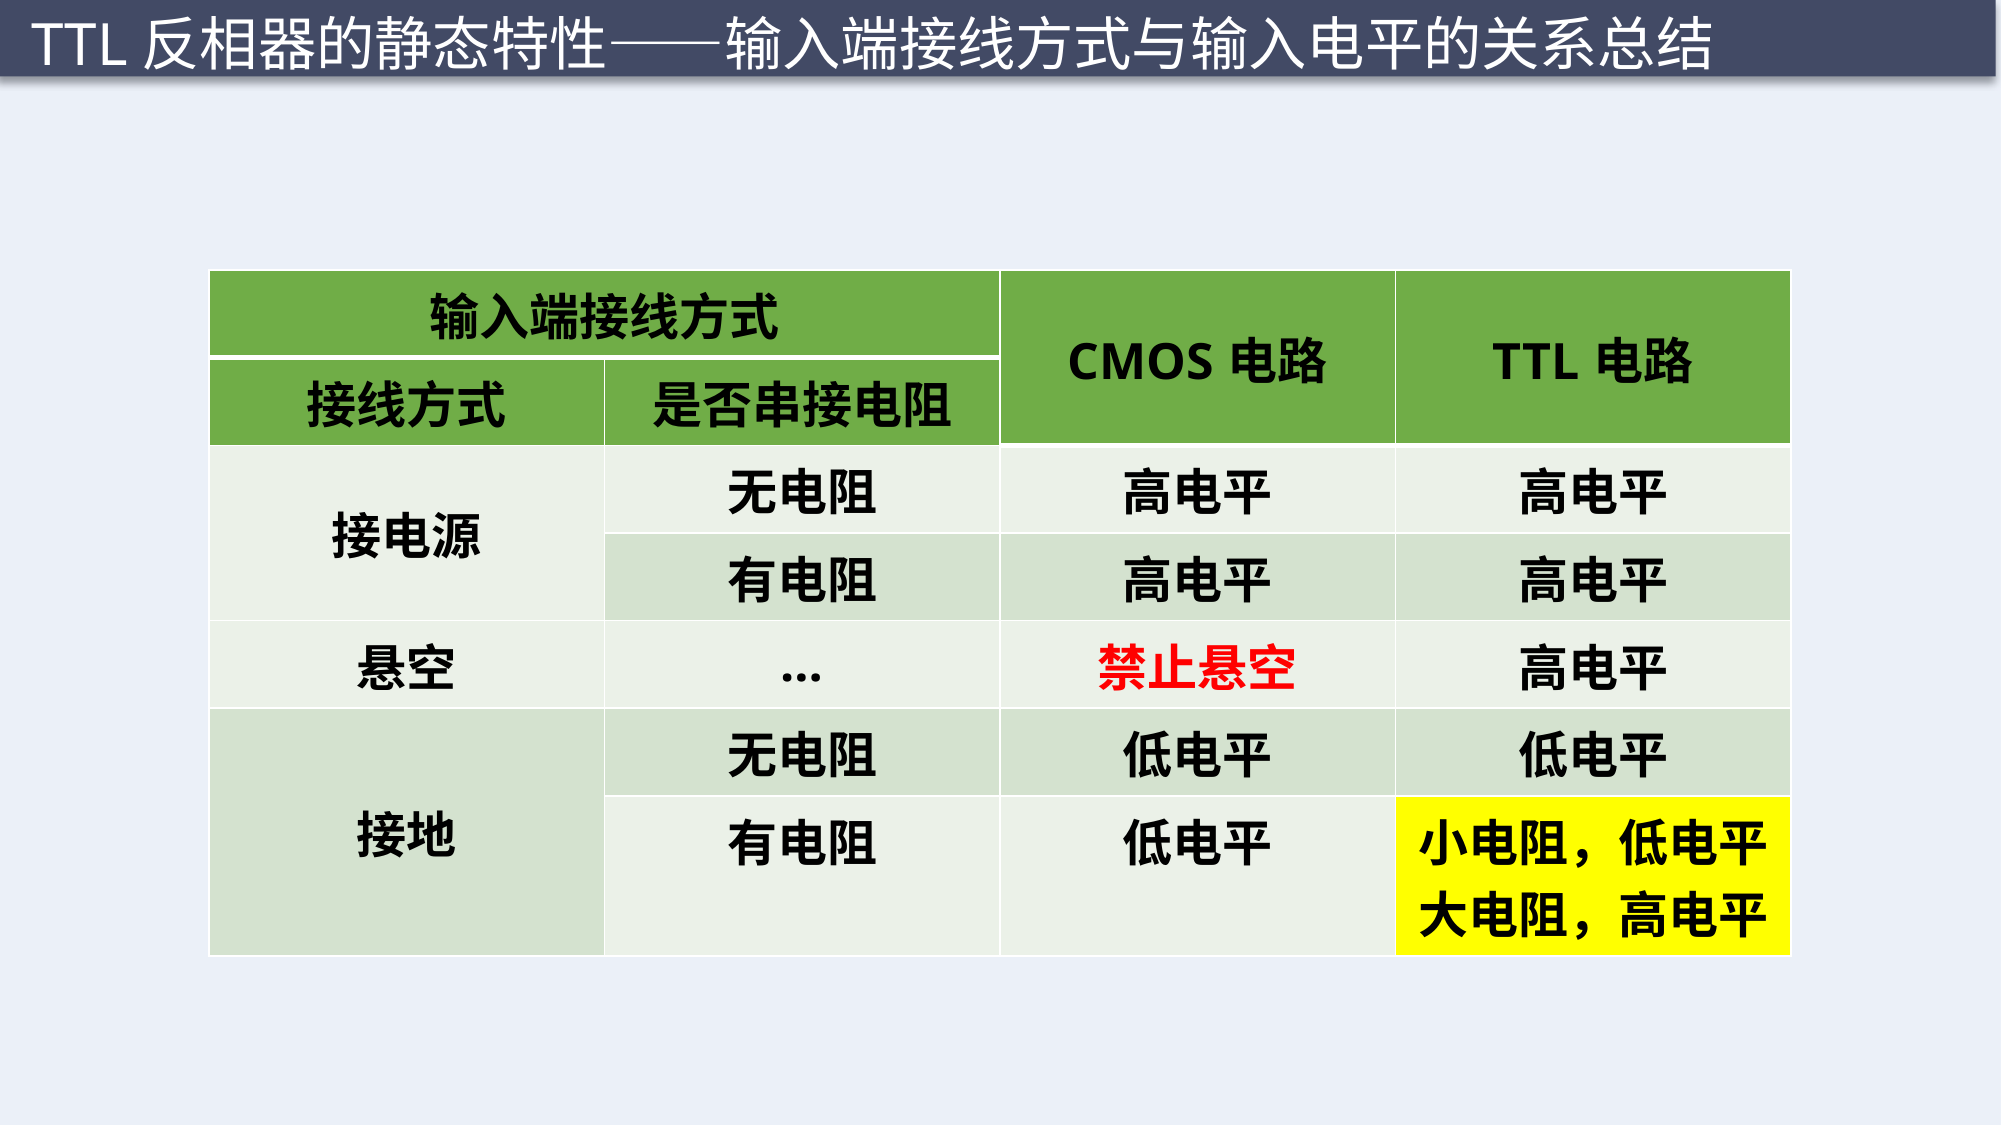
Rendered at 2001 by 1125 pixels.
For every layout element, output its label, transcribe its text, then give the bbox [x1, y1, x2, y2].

table_header 输入端接线方式 [210, 271, 999, 355]
table_cell 小电阻，低电平 大电阻，高电平 [1396, 797, 1790, 955]
table_cell 高电平 [1001, 534, 1395, 620]
table_cell 低电平 [1001, 797, 1395, 955]
table_cell 高电平 [1001, 448, 1395, 532]
table_cell 有电阻 [605, 534, 999, 620]
text_box TTL反相器的静态特性——输入端接线方式与输入电平的关系总结 [16, 0, 1814, 115]
table_header TTL电路 [1396, 271, 1790, 443]
table_cell 高电平 [1396, 534, 1790, 620]
table_cell 高电平 [1396, 621, 1790, 707]
table_cell 禁止悬空 [1001, 621, 1395, 707]
table_cell 低电平 [1396, 709, 1790, 795]
table_cell … [605, 621, 999, 707]
table_cell 无电阻 [605, 446, 999, 532]
table_cell 低电平 [1001, 709, 1395, 795]
table_cell 悬空 [210, 621, 604, 707]
table_cell 无电阻 [605, 709, 999, 795]
table_cell 接电源 [210, 446, 604, 620]
table_header CMOS电路 [1001, 271, 1395, 443]
table_cell 接线方式 [210, 360, 604, 445]
table_cell 是否串接电阻 [605, 360, 999, 445]
table_cell 高电平 [1396, 448, 1790, 532]
table_cell 有电阻 [605, 797, 999, 955]
table_cell 接地 [210, 709, 604, 955]
